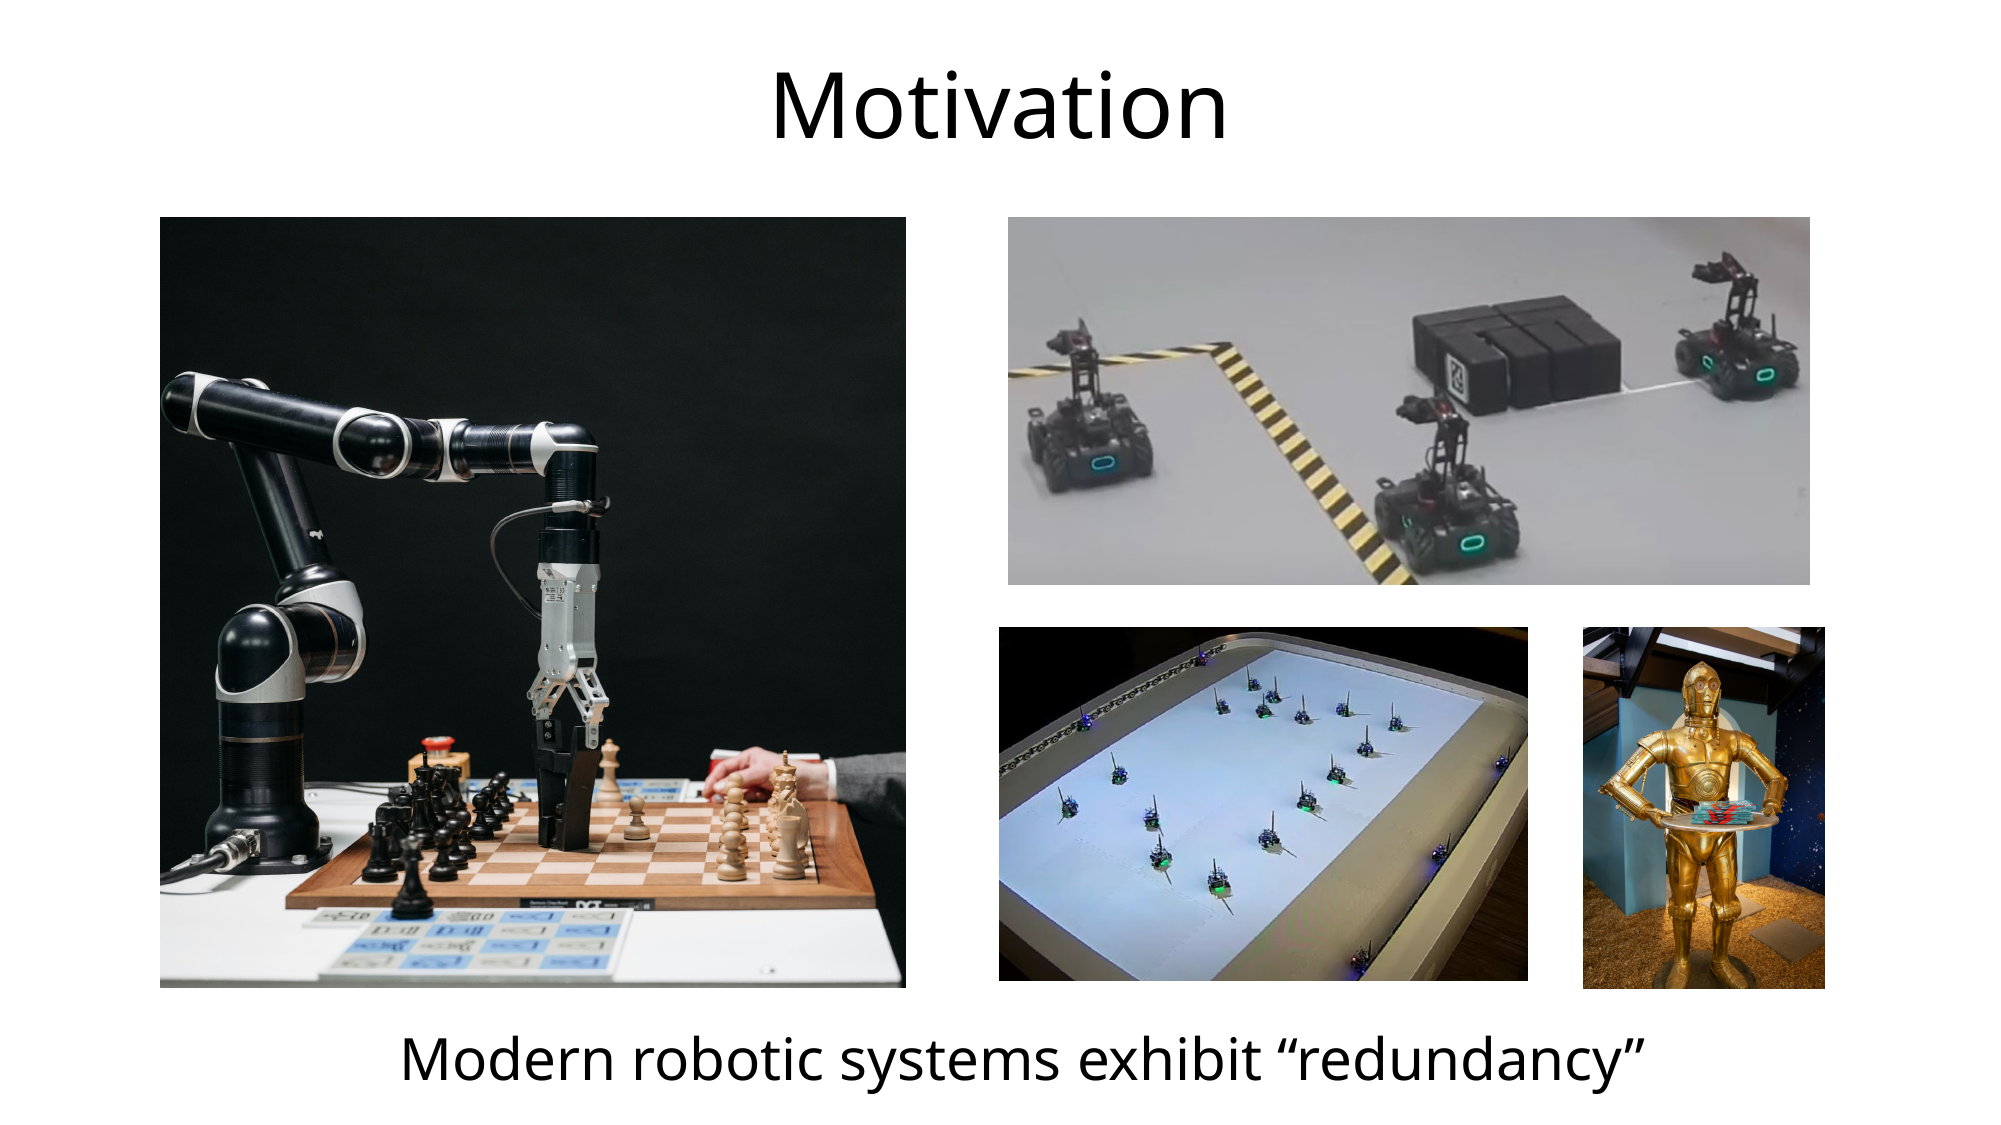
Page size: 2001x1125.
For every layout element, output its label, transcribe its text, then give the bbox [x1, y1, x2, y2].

list Modern robotic systems exhibit “redundancy” [160, 1022, 1886, 1125]
title Motivation [137, 0, 1863, 218]
picture [159, 216, 907, 989]
picture [1582, 626, 1825, 990]
picture [999, 626, 1529, 982]
picture [1008, 216, 1811, 586]
